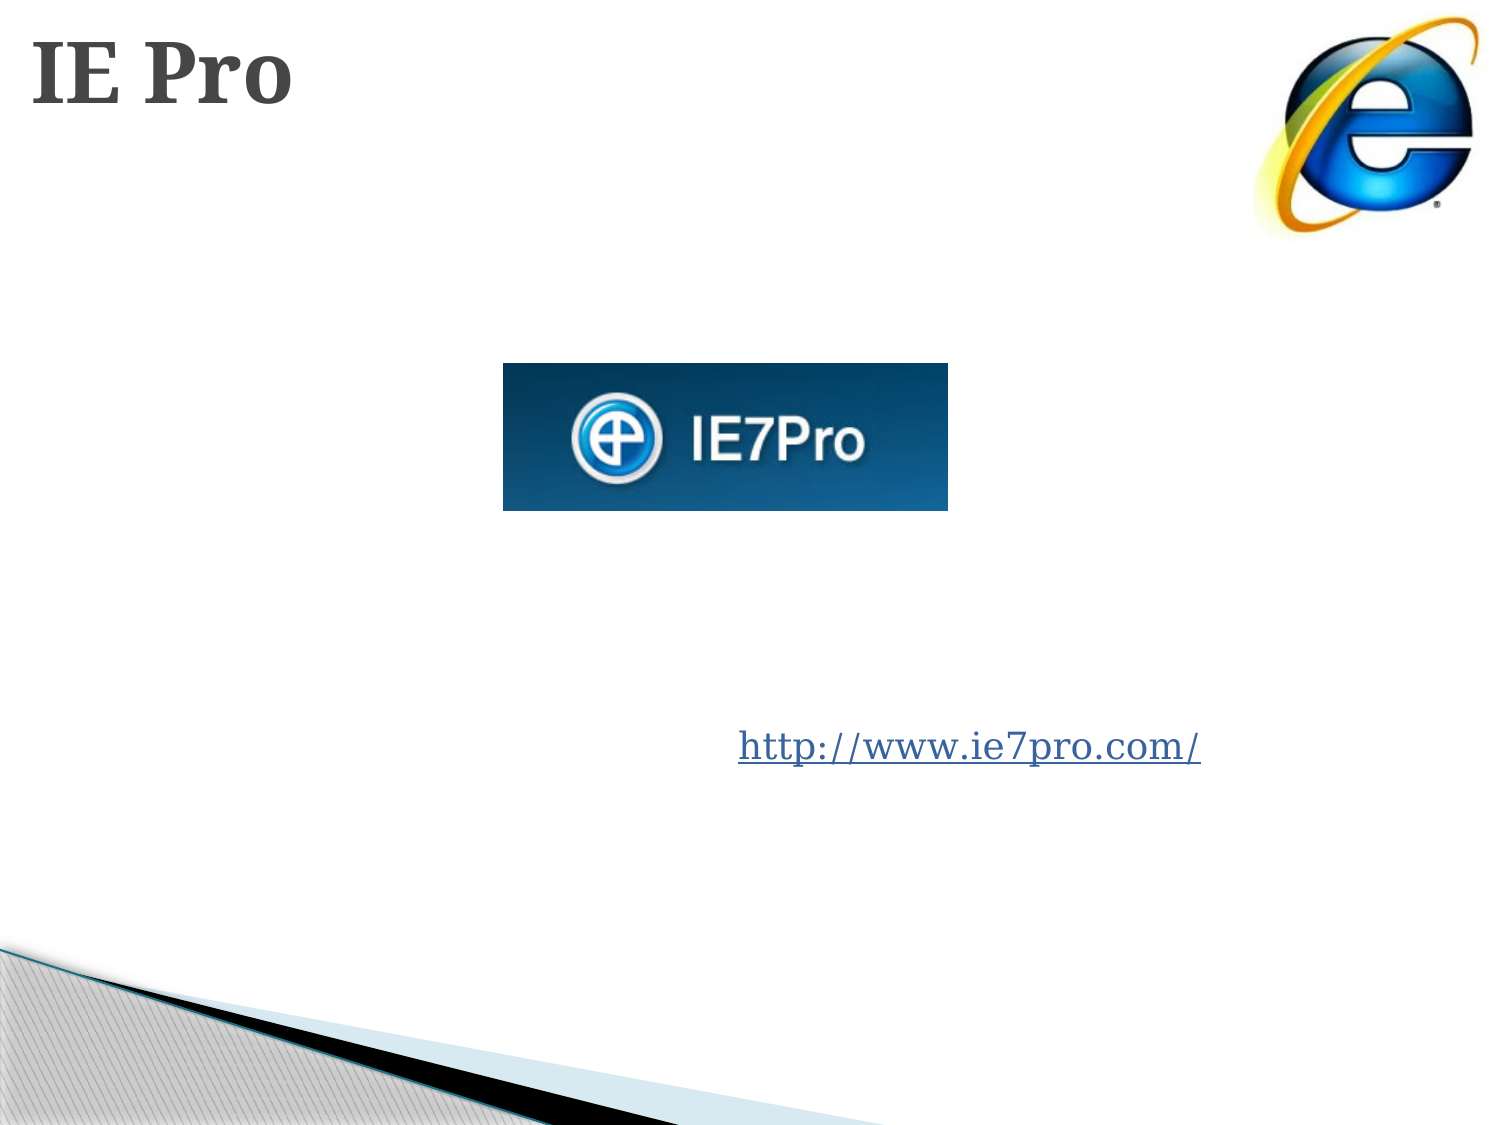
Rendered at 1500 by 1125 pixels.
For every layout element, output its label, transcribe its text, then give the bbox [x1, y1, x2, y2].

title IE Pro [16, 9, 1114, 129]
picture [1253, 11, 1489, 246]
text_box http://www.ie7pro.com/ [723, 714, 1217, 775]
picture [503, 363, 948, 511]
